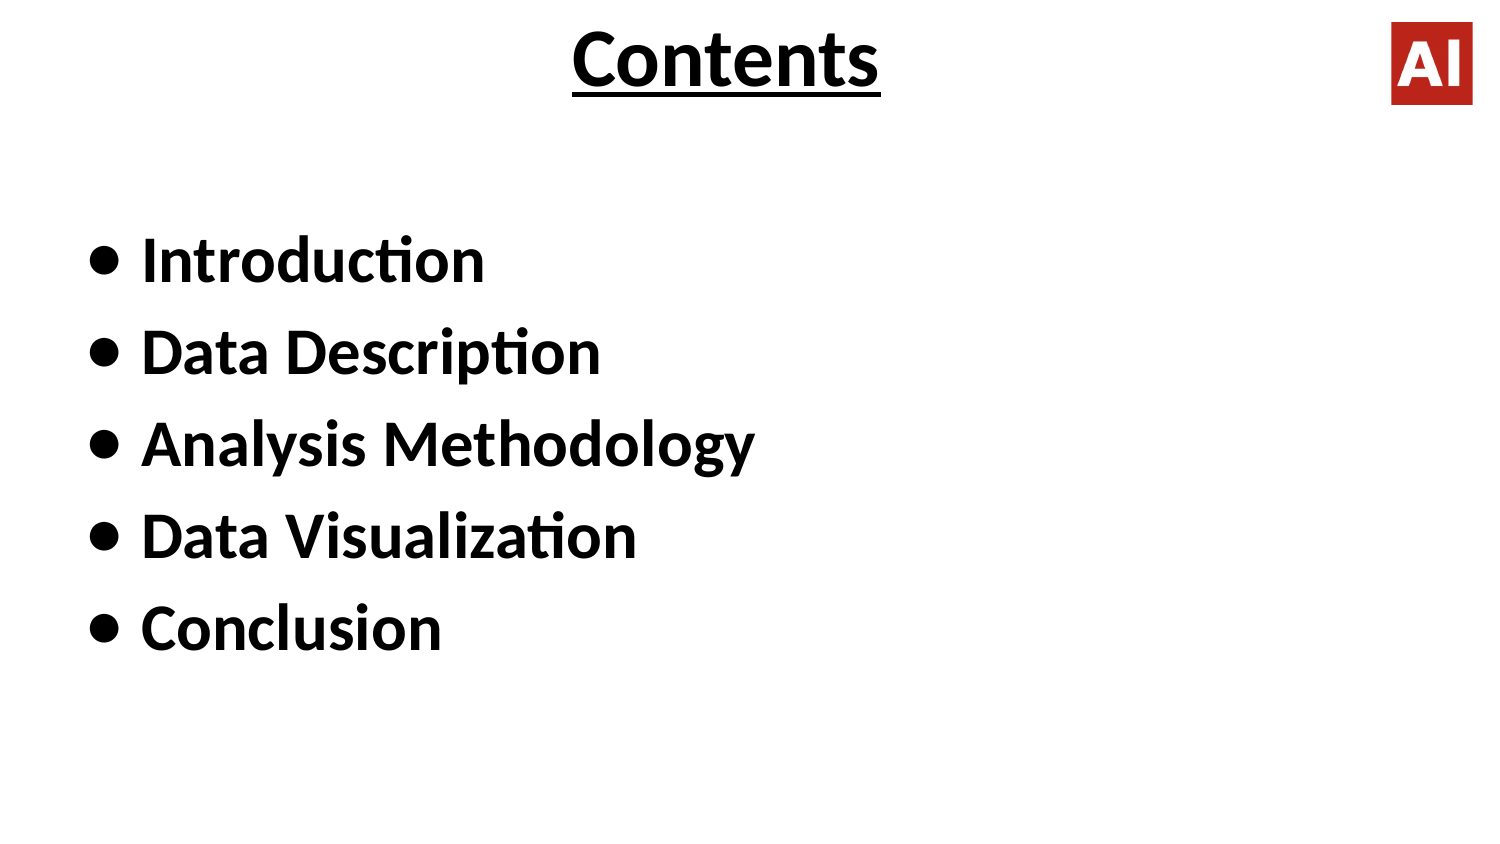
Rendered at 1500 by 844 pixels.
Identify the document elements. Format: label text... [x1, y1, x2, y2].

picture [1391, 21, 1473, 105]
title Contents [27, 12, 1426, 119]
list Introduction Data Description Analysis Methodology Data Visualization Conclusion [51, 189, 1449, 750]
